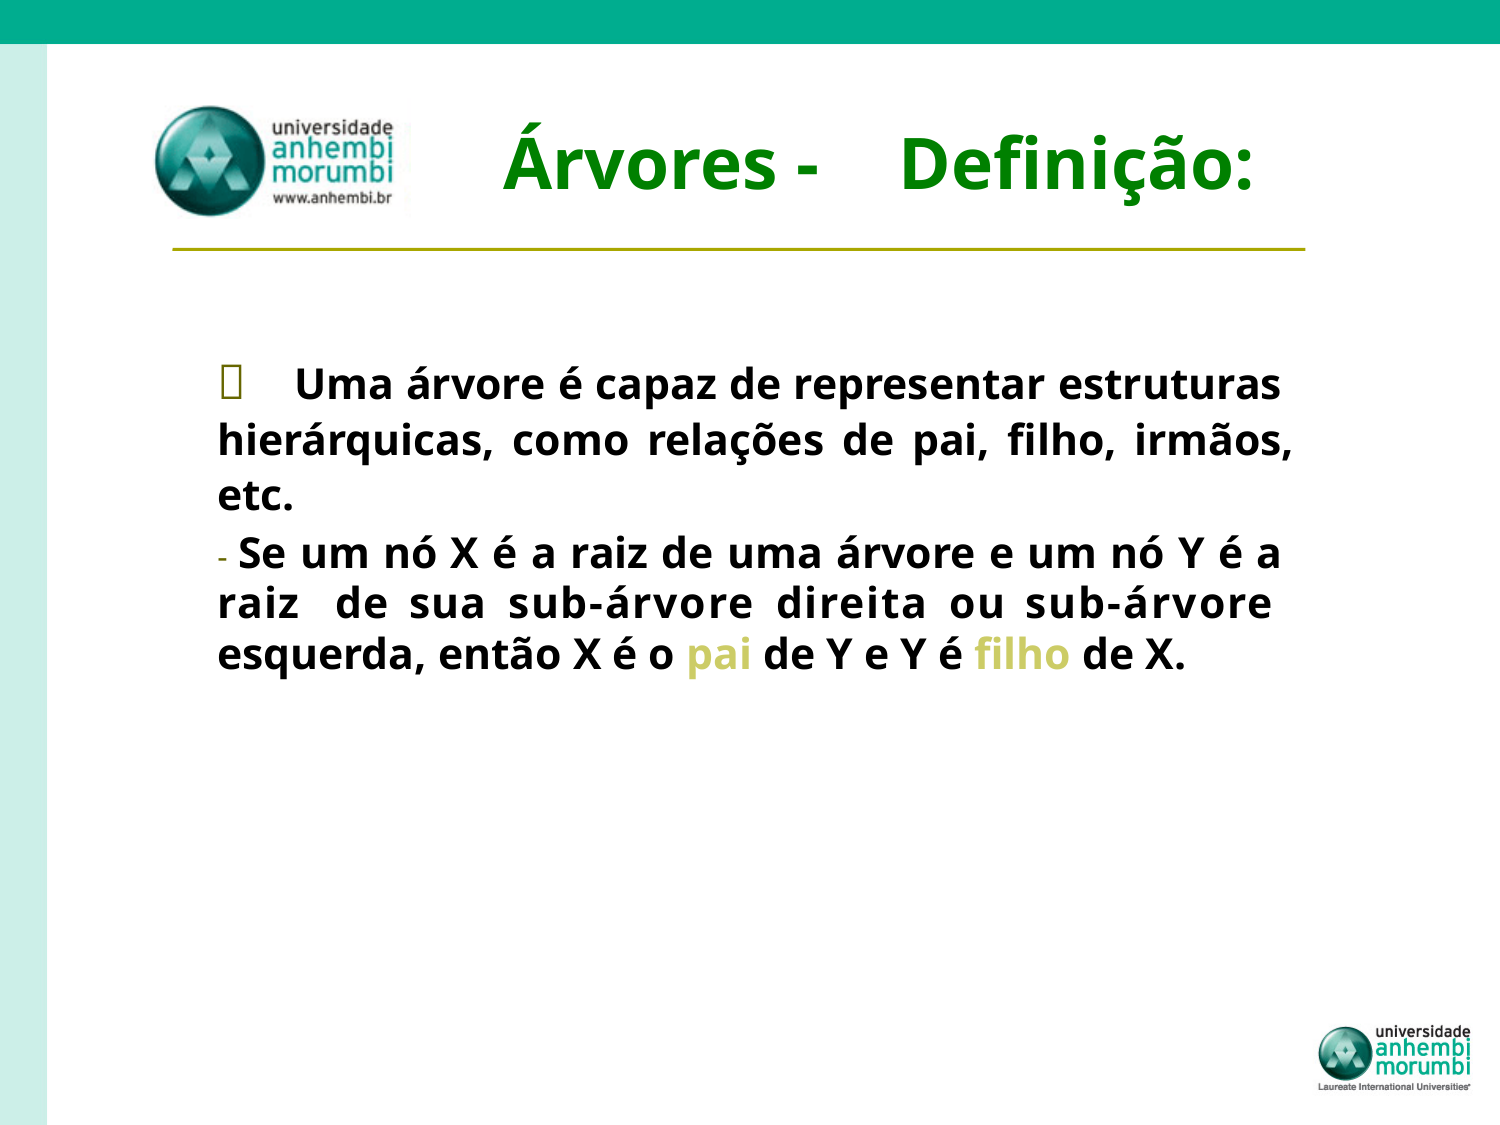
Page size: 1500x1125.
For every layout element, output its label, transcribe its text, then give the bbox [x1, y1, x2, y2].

text_box  Uma árvore é capaz de representar estruturas hierárquicas, como relações de pai, filho, irmãos, etc. - Se um nó X é a raiz de uma árvore e um nó Y é a raiz de sua sub-árvore direita ou sub-árvore esquerda, então X é o pai de Y e Y é filho de X. [215, 349, 1297, 680]
title Árvores - Definição: [478, 118, 1279, 307]
picture [0, 0, 1500, 1125]
text_box [143, 98, 411, 220]
